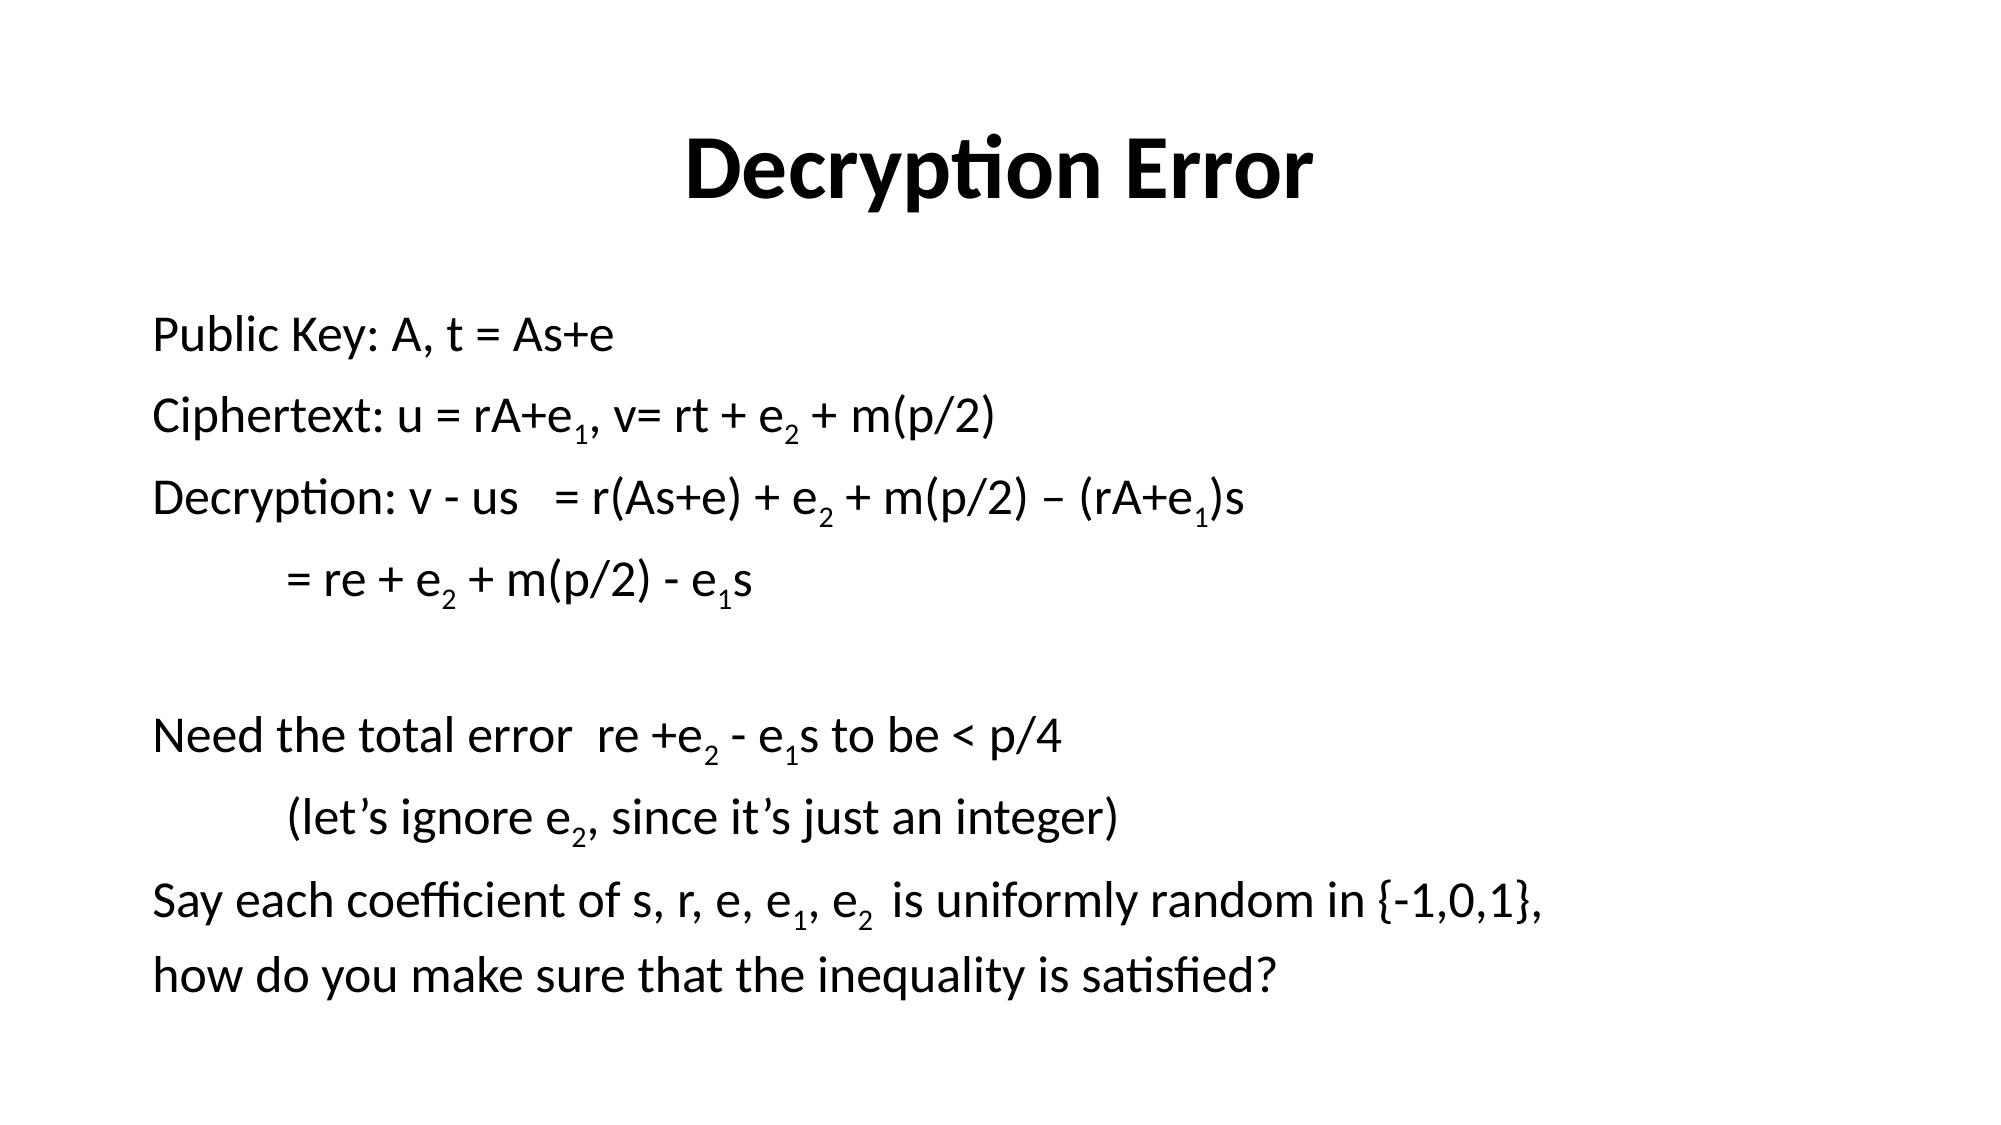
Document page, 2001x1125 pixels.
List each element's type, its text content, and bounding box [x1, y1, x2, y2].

title Decryption Error [137, 59, 1863, 278]
list Public Key: A, t = As+e Ciphertext: u = rA+e1, v= rt + e2 + m(p/2) Decryption: v - us = r(As+e) + e2 + m(p/2) – (rA+e1)s = re + e2 + m(p/2) - e1s Need the total error re +e2 - e1s to be < p/4 (let’s ignore e2, since it’s just an integer) Say each coefficient of s, r, e, e1, e2 is uniformly random in {-1,0,1}, how do you make sure that the inequality is satisfied? [137, 299, 1863, 1014]
